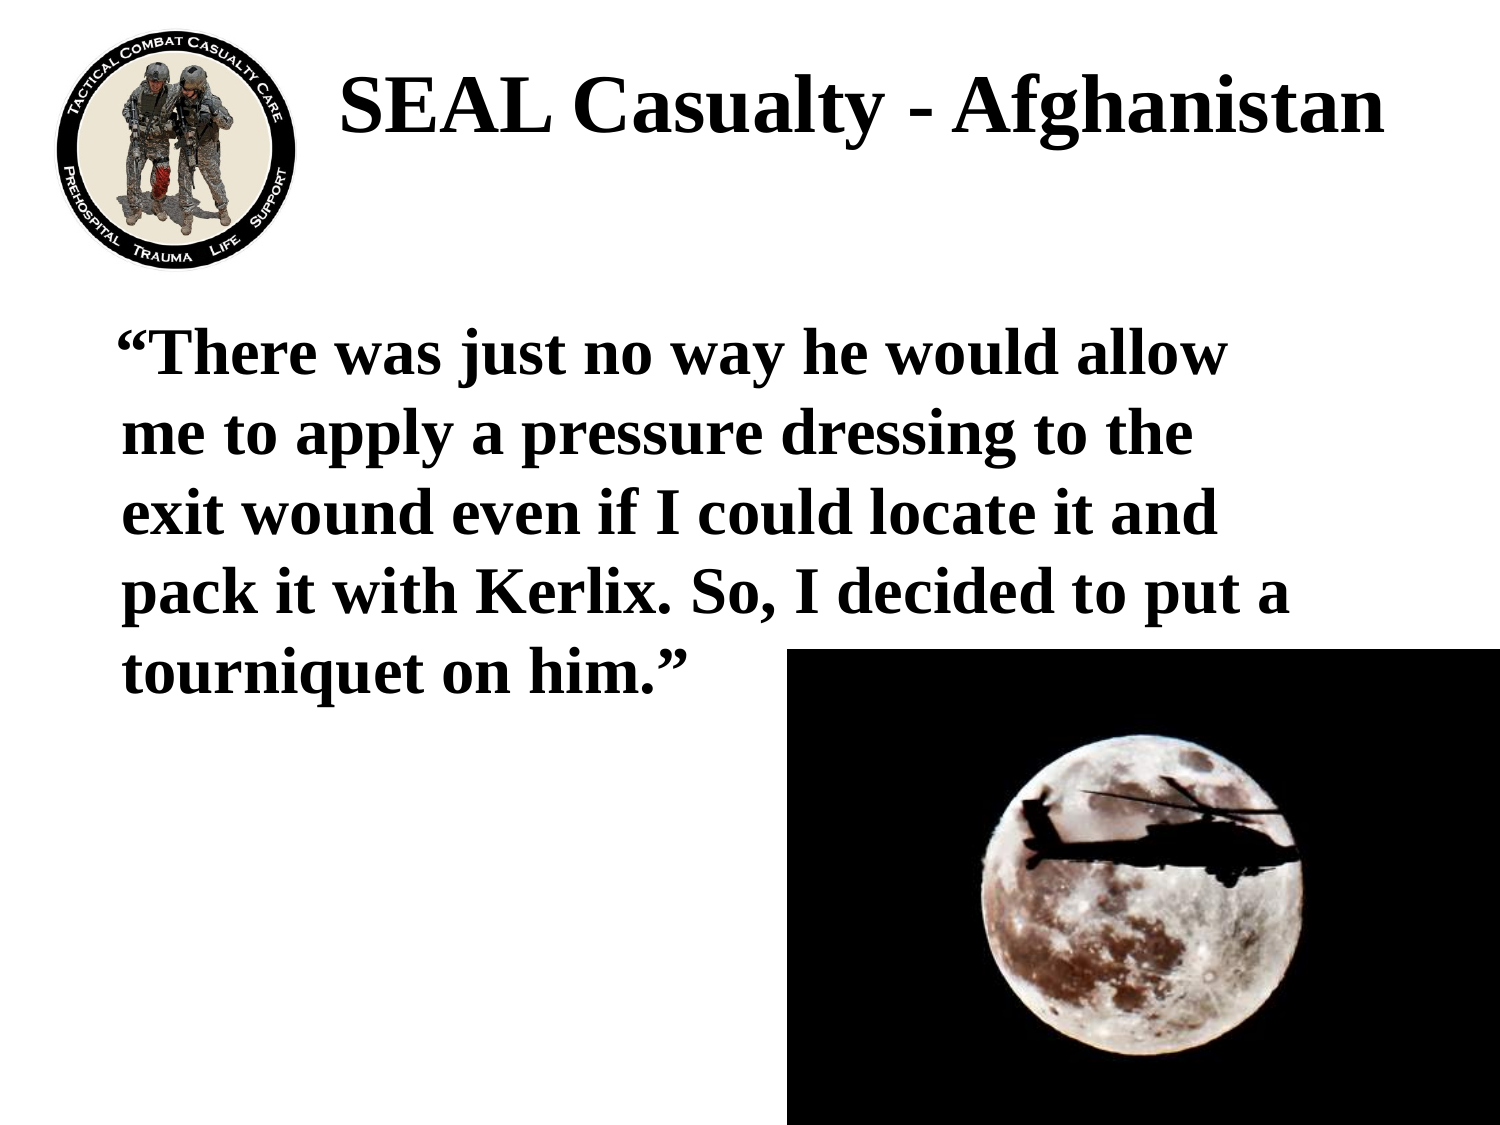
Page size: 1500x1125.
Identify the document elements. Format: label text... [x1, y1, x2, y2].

title SEAL Casualty - Afghanistan [243, 5, 1482, 194]
picture [787, 649, 1500, 1125]
picture [50, 24, 300, 275]
list “There was just no way he would allow me to apply a pressure dressing to the exit wound even if I could locate it and pack it with Kerlix. So, I decided to put a tourniquet on him.” [49, 299, 1326, 976]
